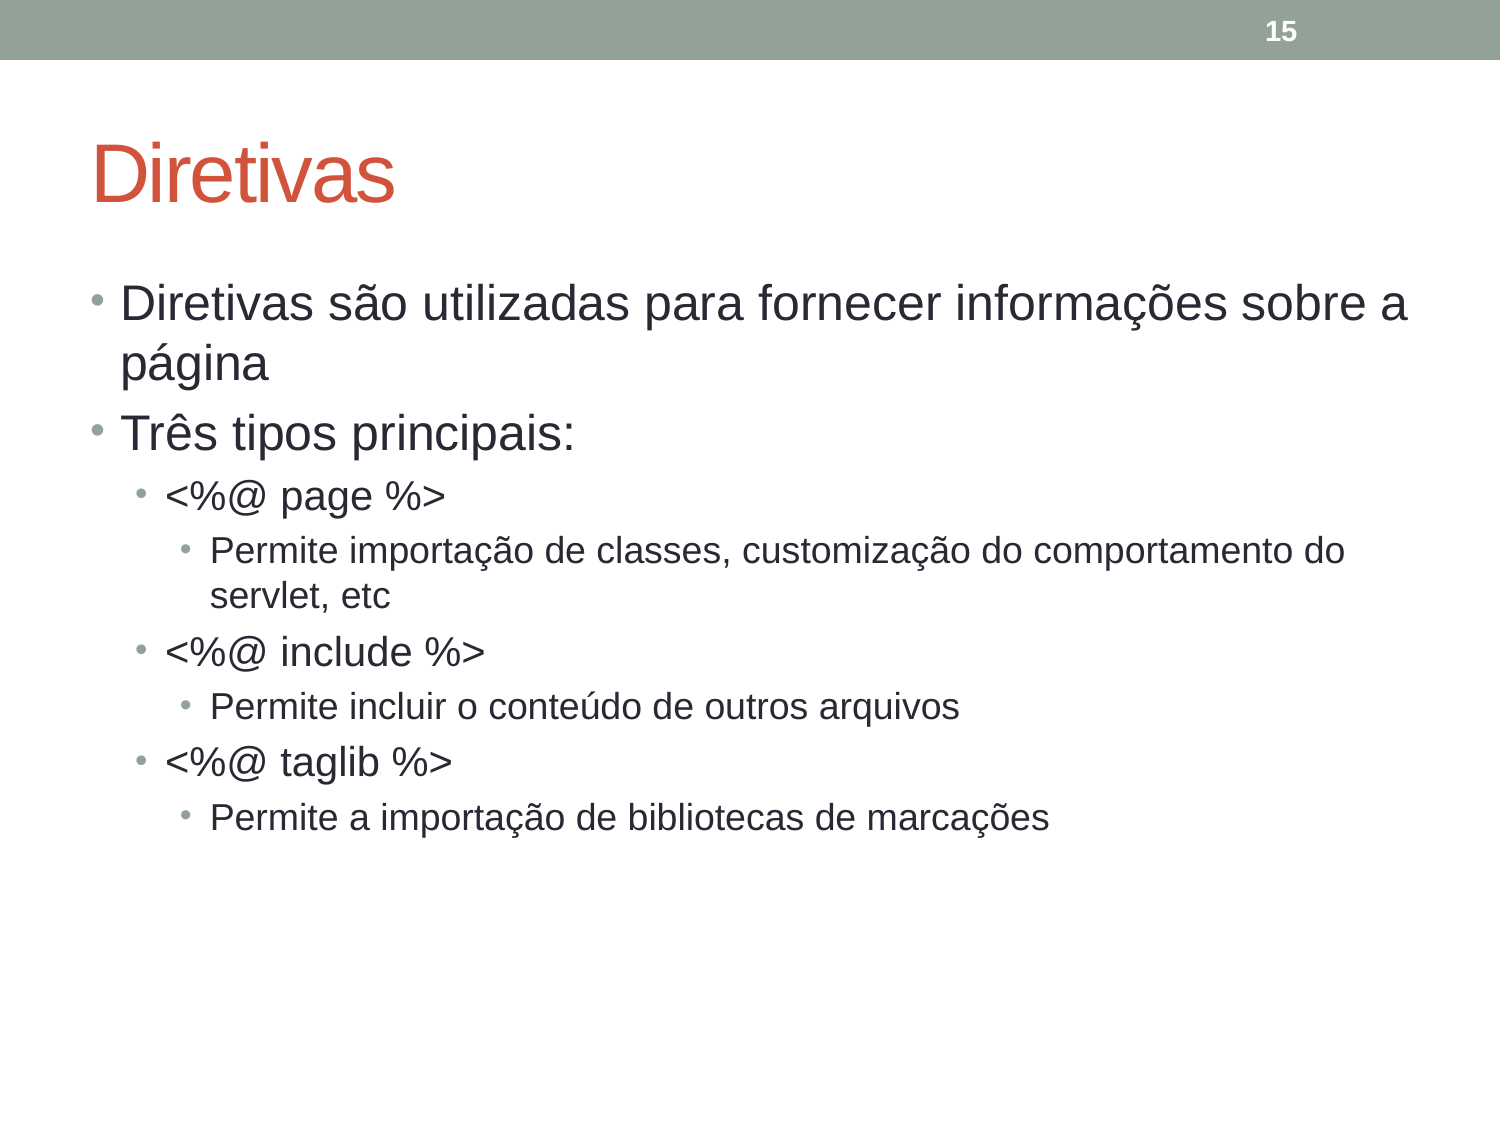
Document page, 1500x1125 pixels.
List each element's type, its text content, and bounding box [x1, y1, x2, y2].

slide_number 15 [1250, 3, 1425, 57]
title Diretivas [75, 87, 1425, 250]
list Diretivas são utilizadas para fornecer informações sobre a página Três tipos principais: <%@ page %> Permite importação de classes, customização do comportamento do servlet, etc <%@ include %> Permite incluir o conteúdo de outros arquivos <%@ taglib %> Permite a importação de bibliotecas de marcações [74, 262, 1426, 1063]
